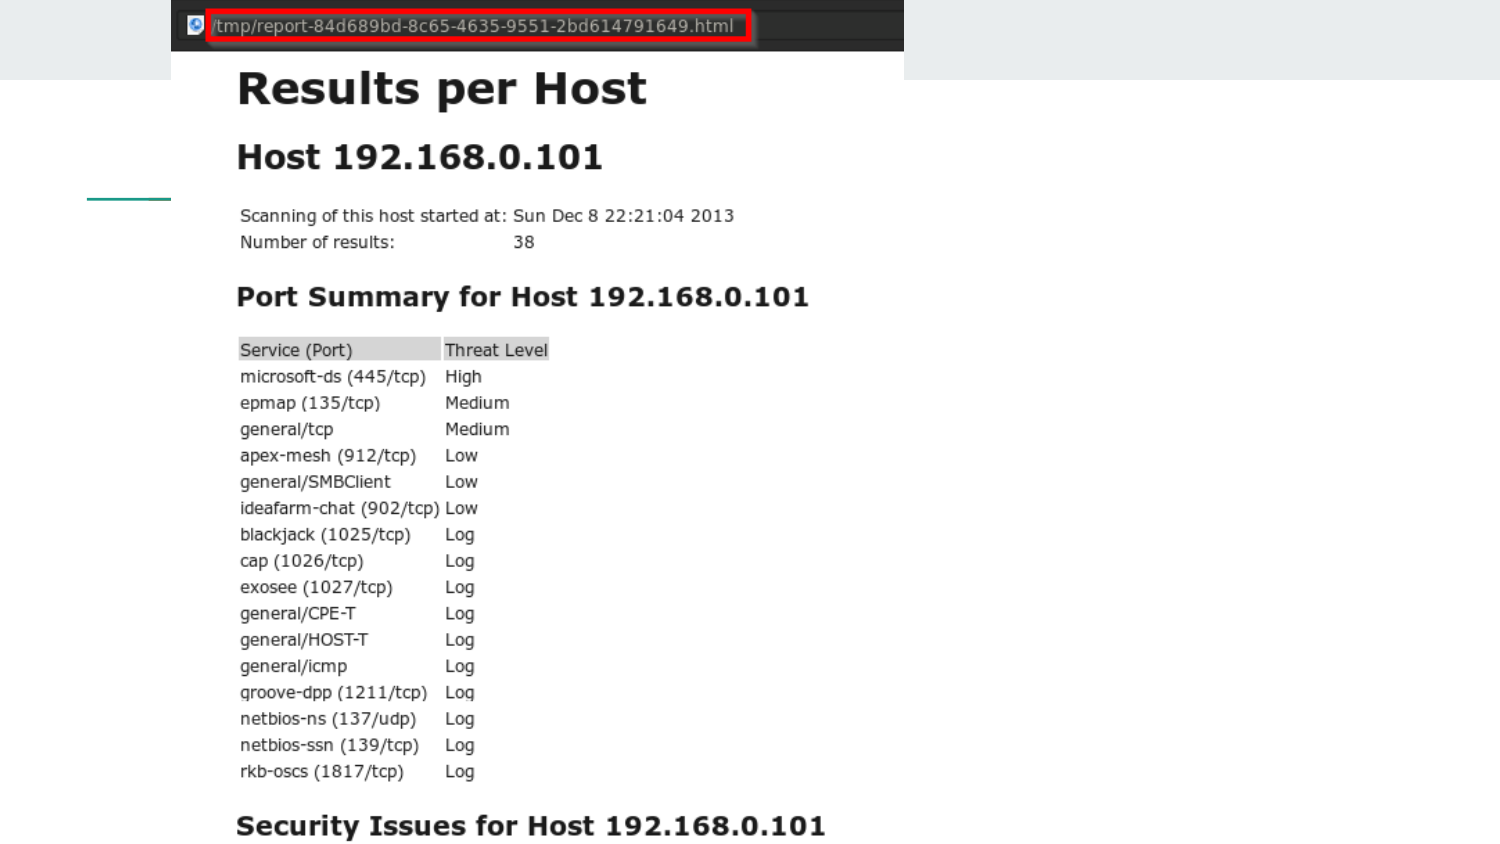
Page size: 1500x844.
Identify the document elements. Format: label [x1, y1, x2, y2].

picture [171, 0, 904, 844]
